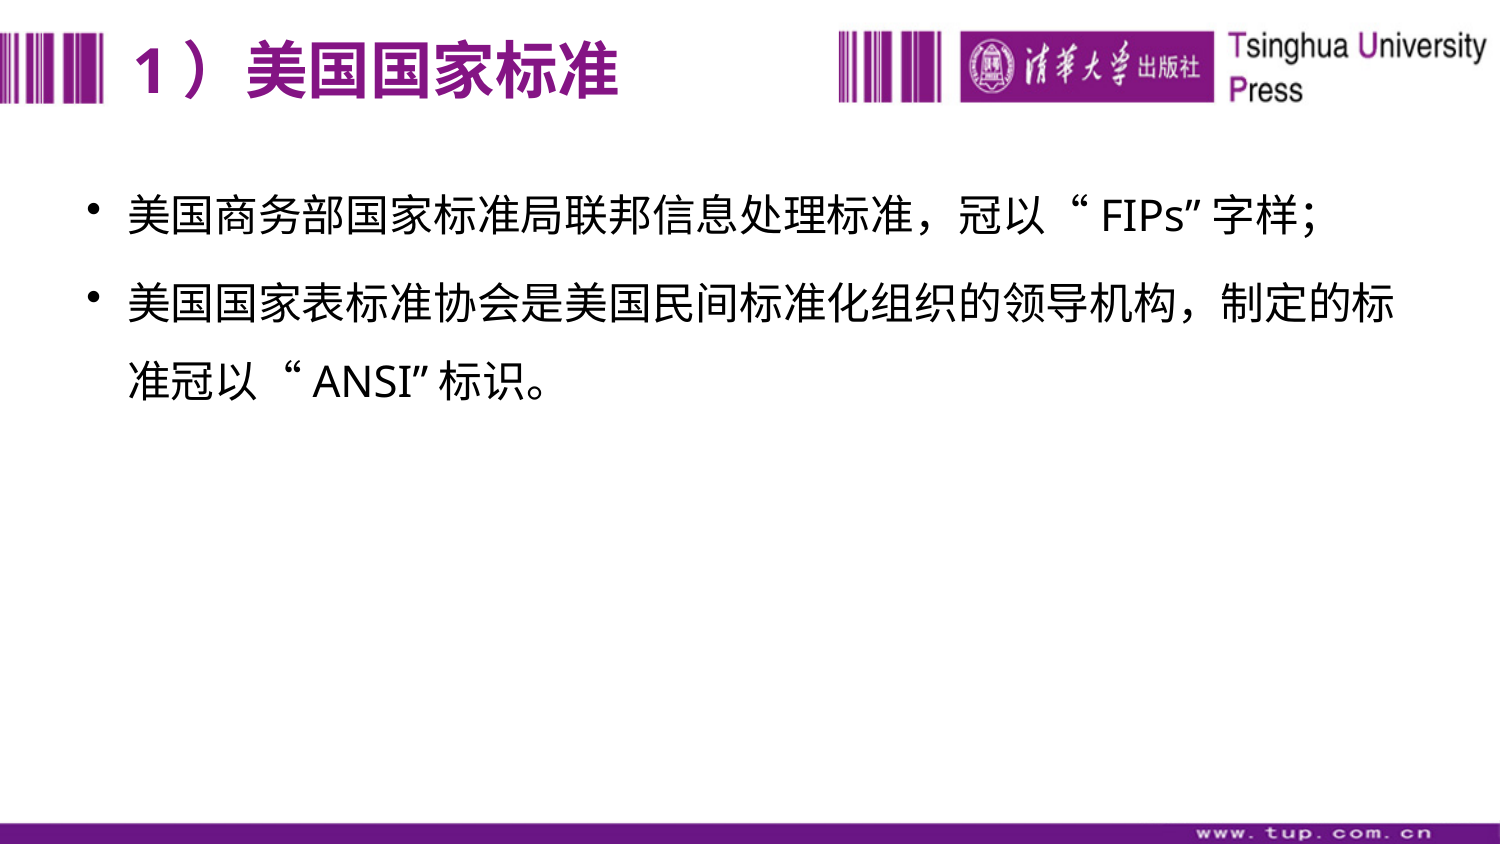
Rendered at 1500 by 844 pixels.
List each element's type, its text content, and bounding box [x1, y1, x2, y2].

title 1）美国国家标准 [121, 29, 812, 109]
picture [838, 11, 1493, 119]
list 美国商务部国家标准局联邦信息处理标准，冠以“FIPs”字样； 美国国家表标准协会是美国民间标准化组织的领导机构，制定的标准冠以“ANSI”标识。 [75, 156, 1425, 754]
picture [0, 820, 1500, 844]
picture [0, 31, 109, 111]
